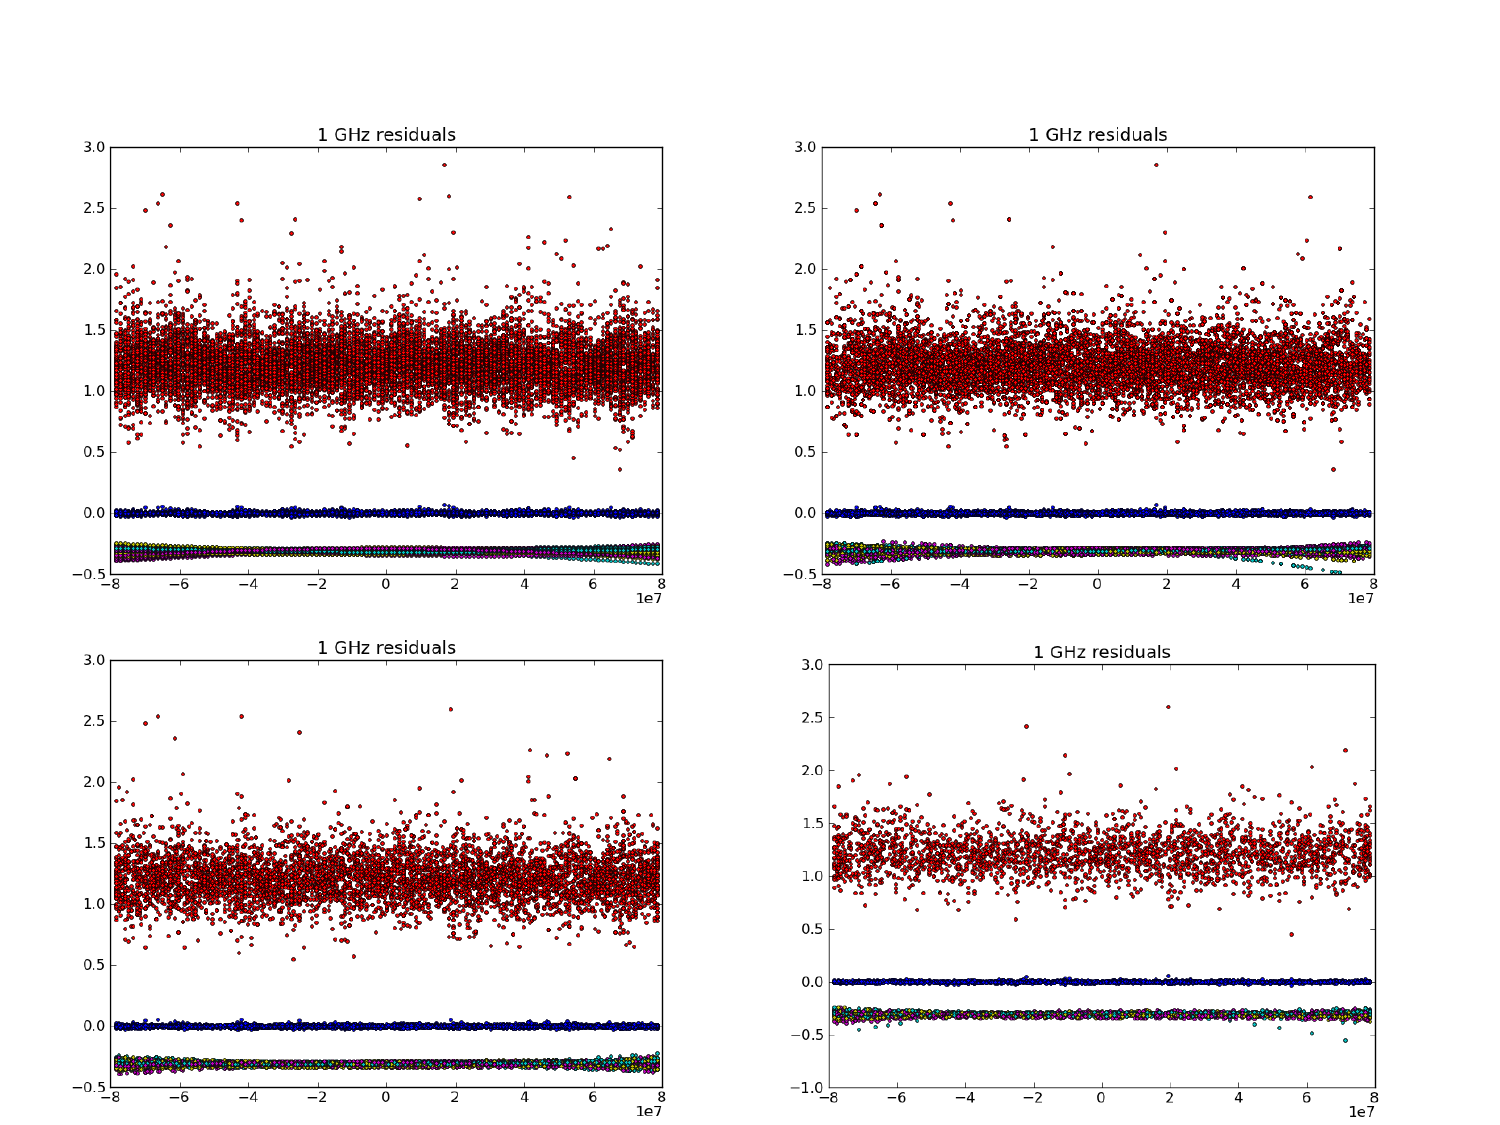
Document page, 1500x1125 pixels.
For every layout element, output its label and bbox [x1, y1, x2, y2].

picture [21, 93, 1445, 1125]
